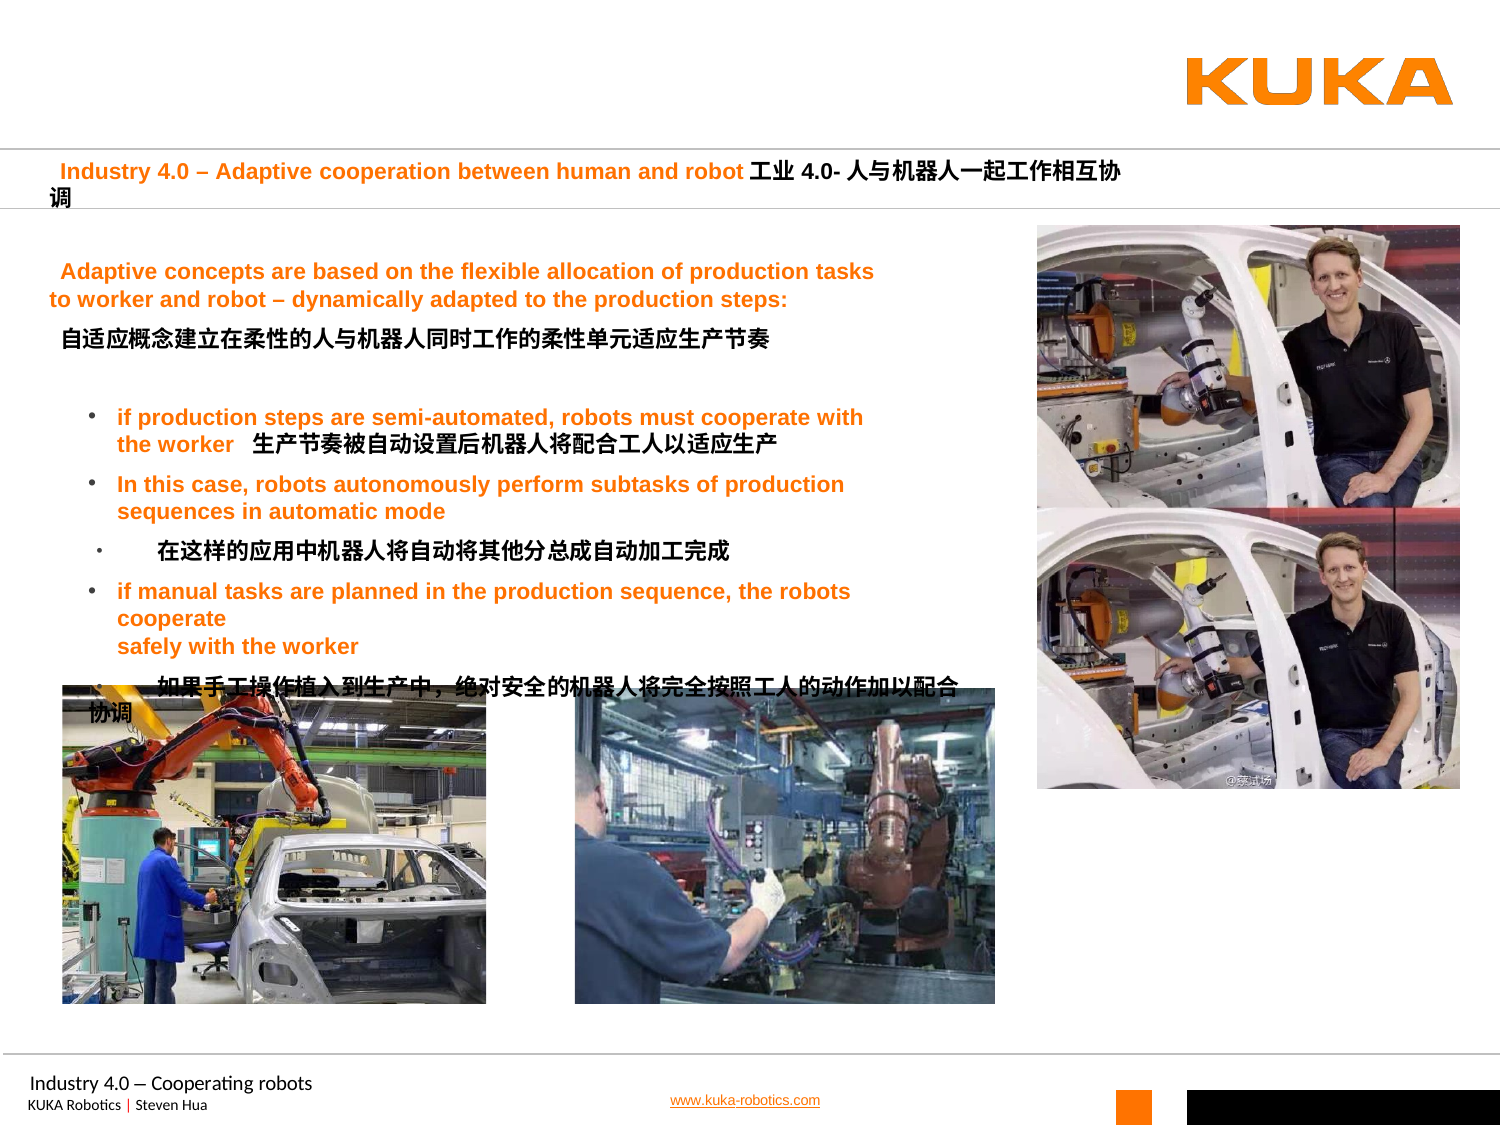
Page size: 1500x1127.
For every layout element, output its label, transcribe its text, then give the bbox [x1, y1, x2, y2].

text_box Industry 4.0 – Adaptive cooperation between human and robot工业4.0-人与机器人一起工作相互协调 Adaptive concepts are based on the flexible allocation of production tasks to worker and robot – dynamically adapted to the production steps: 自适应概念建立在柔性的人与机器人同时工作的柔性单元适应生产节奏 if production steps are semi-automated, robots must cooperate with the worker 生产节奏被自动设置后机器人将配合工人以适应生产 In this case, robots autonomously perform subtasks of production sequences in automatic mode • 在这样的应用中机器人将自动将其他分总成自动加工完成 if manual tasks are planned in the production sequence, the robots cooperate safely with the worker • 如果手工操作植入到生产中，绝对安全的机器人将完全按照工人的动作加以配合协调 [47, 156, 1126, 754]
text_box Industry 4.0 – Cooperating robots KUKA Robotics | Steven Hua [13, 1061, 491, 1121]
footer www.kuka-robotics.com [668, 1091, 826, 1127]
text_box [574, 754, 995, 1004]
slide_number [50, 1066, 493, 1127]
text_box [62, 754, 487, 1004]
picture [1187, 58, 1453, 105]
picture [1037, 225, 1460, 789]
